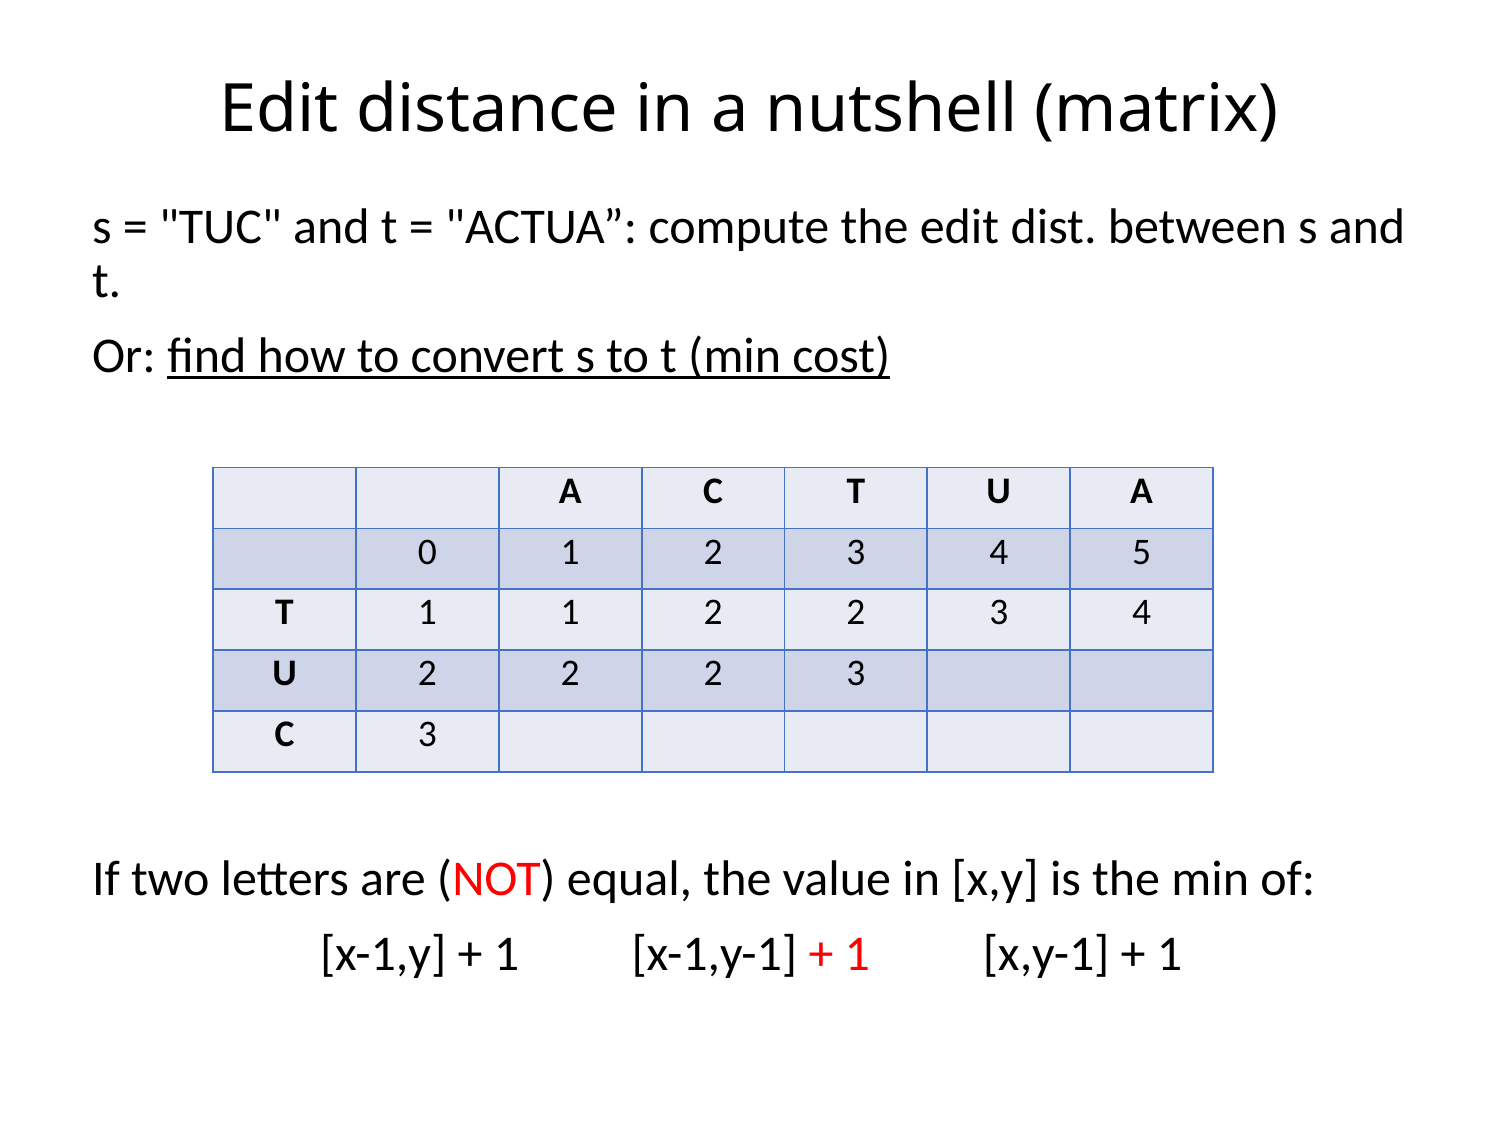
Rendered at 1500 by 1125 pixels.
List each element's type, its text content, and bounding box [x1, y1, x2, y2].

table_cell 3 [928, 590, 1069, 649]
table_cell 3 [357, 712, 498, 771]
table_header [357, 468, 498, 528]
list s = "TUC" and t = "ACTUA”: compute the edit dist. between s and t. Or: find how to convert s to t (min cost) If two letters are (NOT) equal, the value in [x,y] is the min of: [x-1,y] + 1 [x-1,y-1] + 1 [x,y-1] + 1 [77, 192, 1425, 1047]
table_cell 1 [357, 590, 498, 649]
table_cell 2 [643, 529, 784, 588]
table_cell 3 [785, 529, 926, 588]
table_cell [500, 712, 641, 771]
table_cell 2 [643, 590, 784, 649]
table_cell [928, 651, 1069, 710]
table_cell 1 [500, 529, 641, 588]
table_cell [785, 712, 926, 771]
table_header U [928, 468, 1069, 528]
table_cell 4 [928, 529, 1069, 588]
table_cell T [214, 590, 355, 649]
table_cell [214, 529, 355, 588]
table_cell 2 [643, 651, 784, 710]
table_cell [643, 712, 784, 771]
title Edit distance in a nutshell (matrix) [103, 59, 1397, 159]
table_cell U [214, 651, 355, 710]
table_cell [1071, 712, 1212, 771]
table_cell 1 [500, 590, 641, 649]
table_cell 2 [500, 651, 641, 710]
table_cell [1071, 651, 1212, 710]
table_cell 3 [785, 651, 926, 710]
table_cell 2 [357, 651, 498, 710]
table_header [214, 468, 355, 528]
table_cell 2 [785, 590, 926, 649]
table_header A [500, 468, 641, 528]
table_cell 4 [1071, 590, 1212, 649]
table_cell 0 [357, 529, 498, 588]
table_cell C [214, 712, 355, 771]
table_cell [928, 712, 1069, 771]
table_cell 5 [1071, 529, 1212, 588]
table_header C [643, 468, 784, 528]
table_header A [1071, 468, 1212, 528]
table_header T [785, 468, 926, 528]
